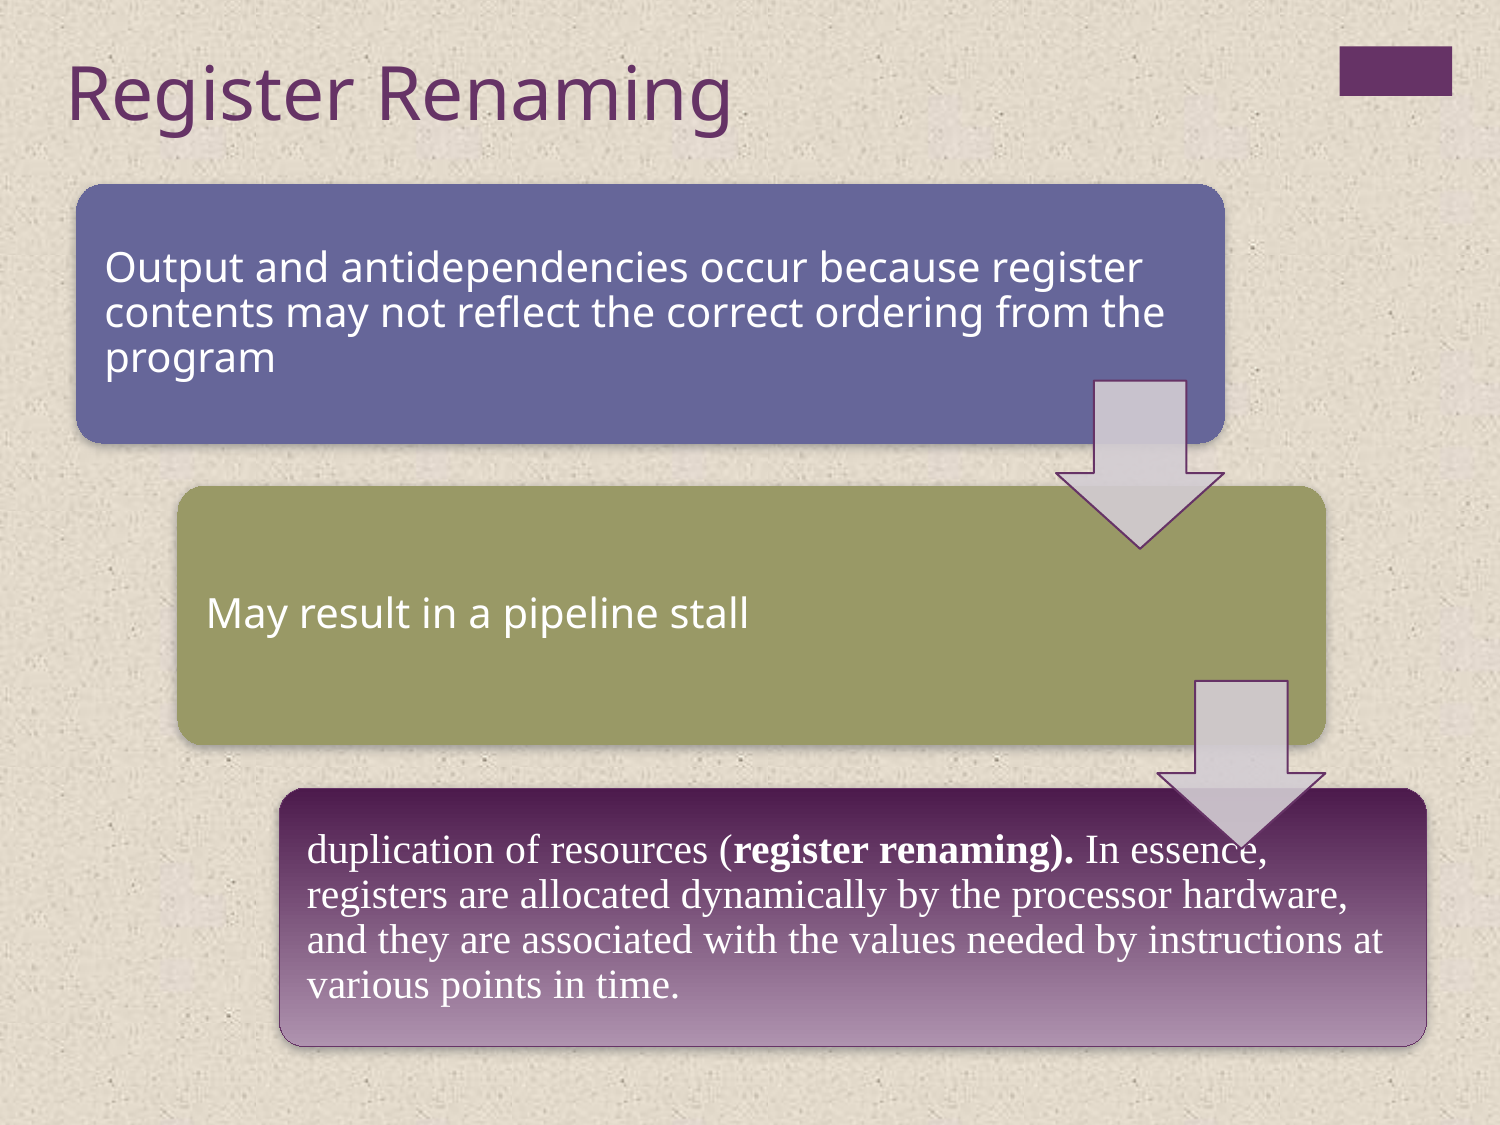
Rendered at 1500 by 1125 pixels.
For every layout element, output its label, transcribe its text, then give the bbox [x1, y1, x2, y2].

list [76, 183, 1428, 1048]
picture [0, 0, 1500, 1125]
title Register Renaming [50, 37, 1290, 221]
